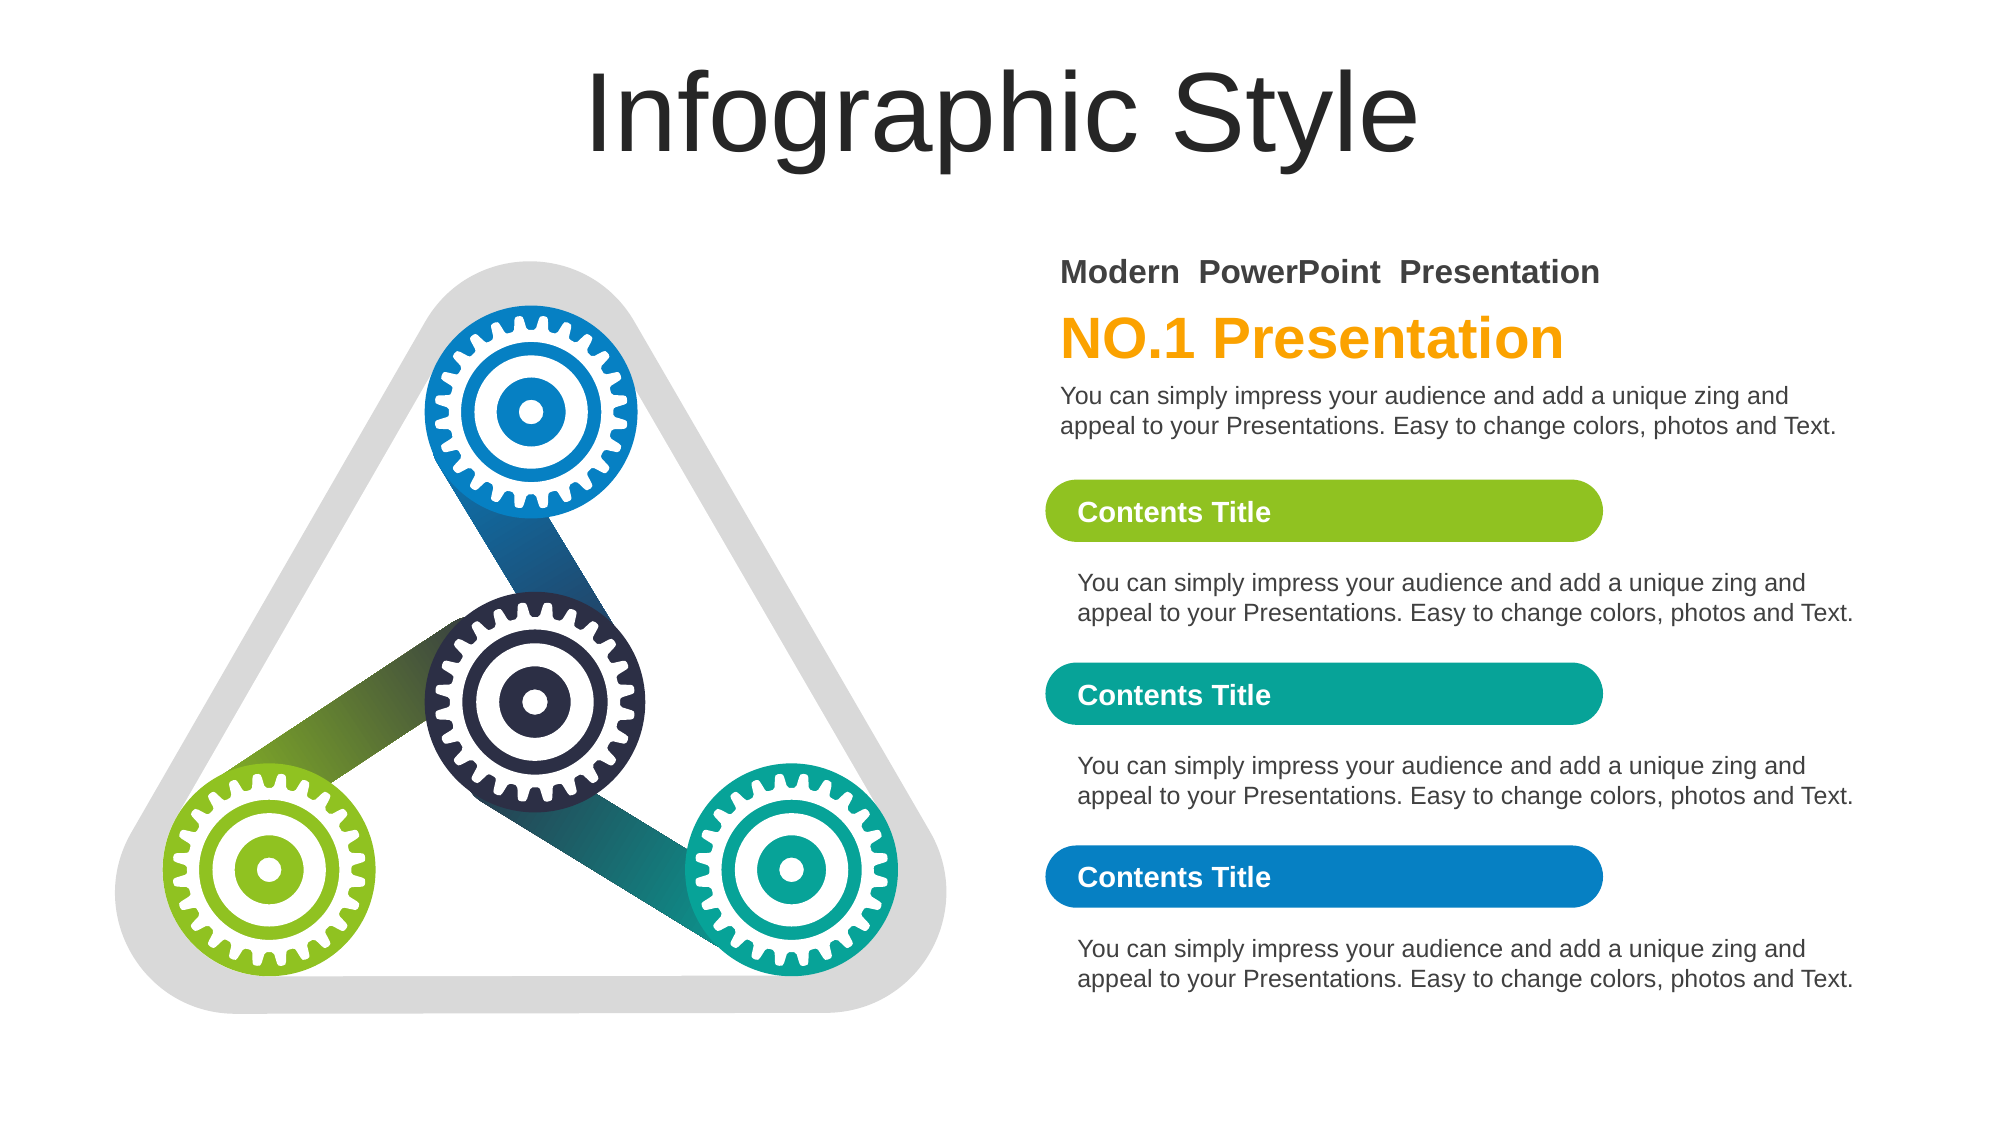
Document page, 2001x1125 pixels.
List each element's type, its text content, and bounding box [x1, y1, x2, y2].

text_box You can simply impress your audience and add a unique zing and appeal to your Presentations. Easy to change colors, photos and Text. [1045, 372, 1888, 447]
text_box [162, 763, 376, 977]
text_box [424, 591, 646, 813]
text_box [119, 261, 951, 1019]
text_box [424, 305, 638, 519]
text_box Modern PowerPoint Presentation [1045, 243, 1881, 298]
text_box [1045, 662, 1888, 818]
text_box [685, 763, 899, 977]
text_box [1045, 845, 1888, 1001]
text_box NO.1 Presentation [1045, 298, 1881, 372]
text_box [1045, 479, 1888, 635]
list Infographic Style [53, 55, 1952, 175]
